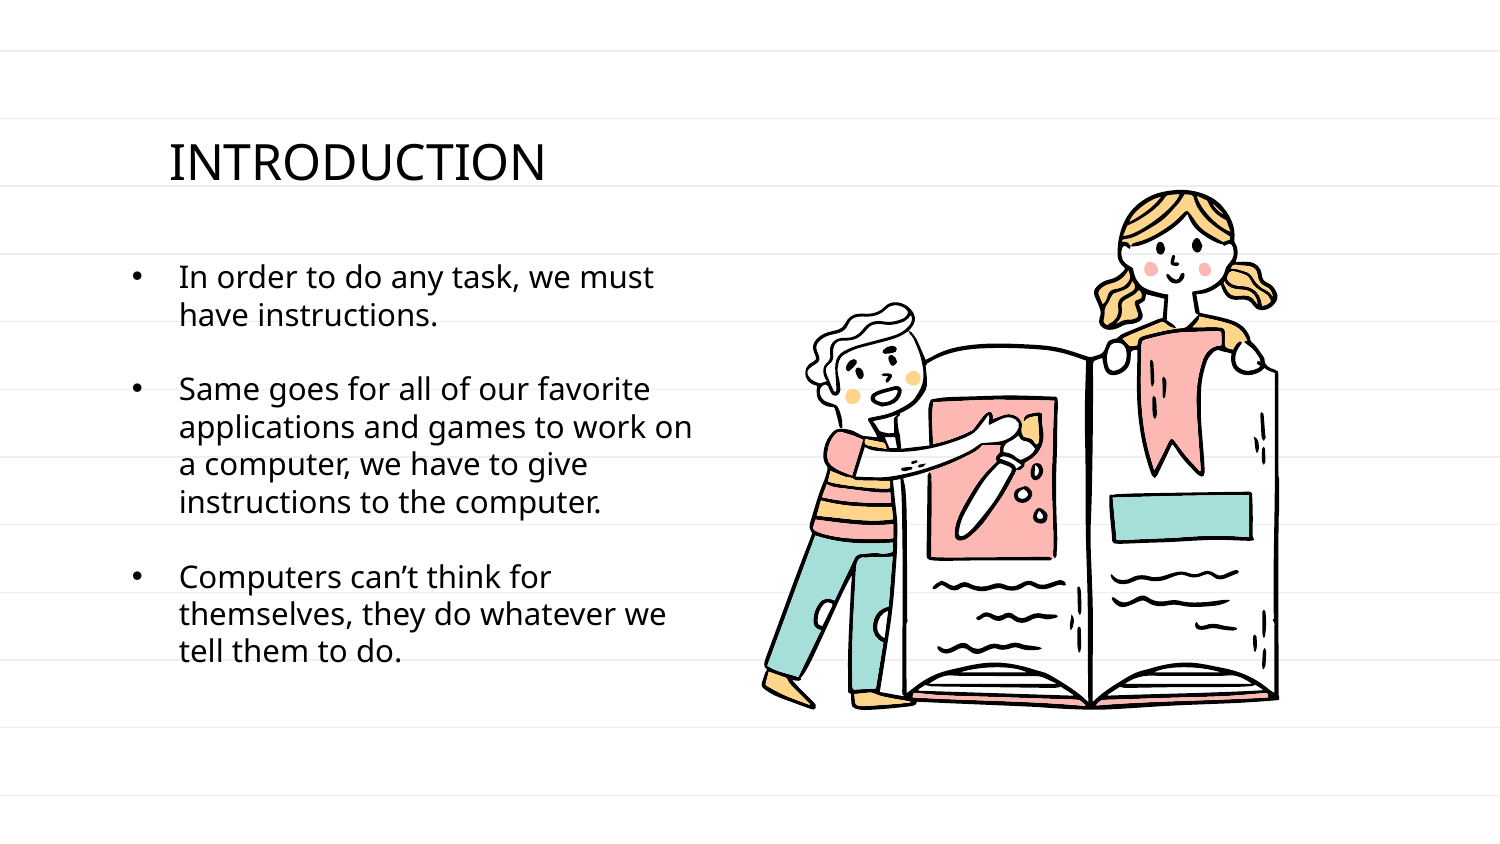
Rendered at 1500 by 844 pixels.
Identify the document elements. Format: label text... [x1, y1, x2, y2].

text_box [760, 189, 1280, 711]
title INTRODUCTION [154, 84, 1351, 205]
subtitle In order to do any task, we must have instructions. Same goes for all of our favorite applications and games to work on a computer, we have to give instructions to the computer. Computers can’t think for themselves, they do whatever we tell them to do. [116, 242, 716, 753]
